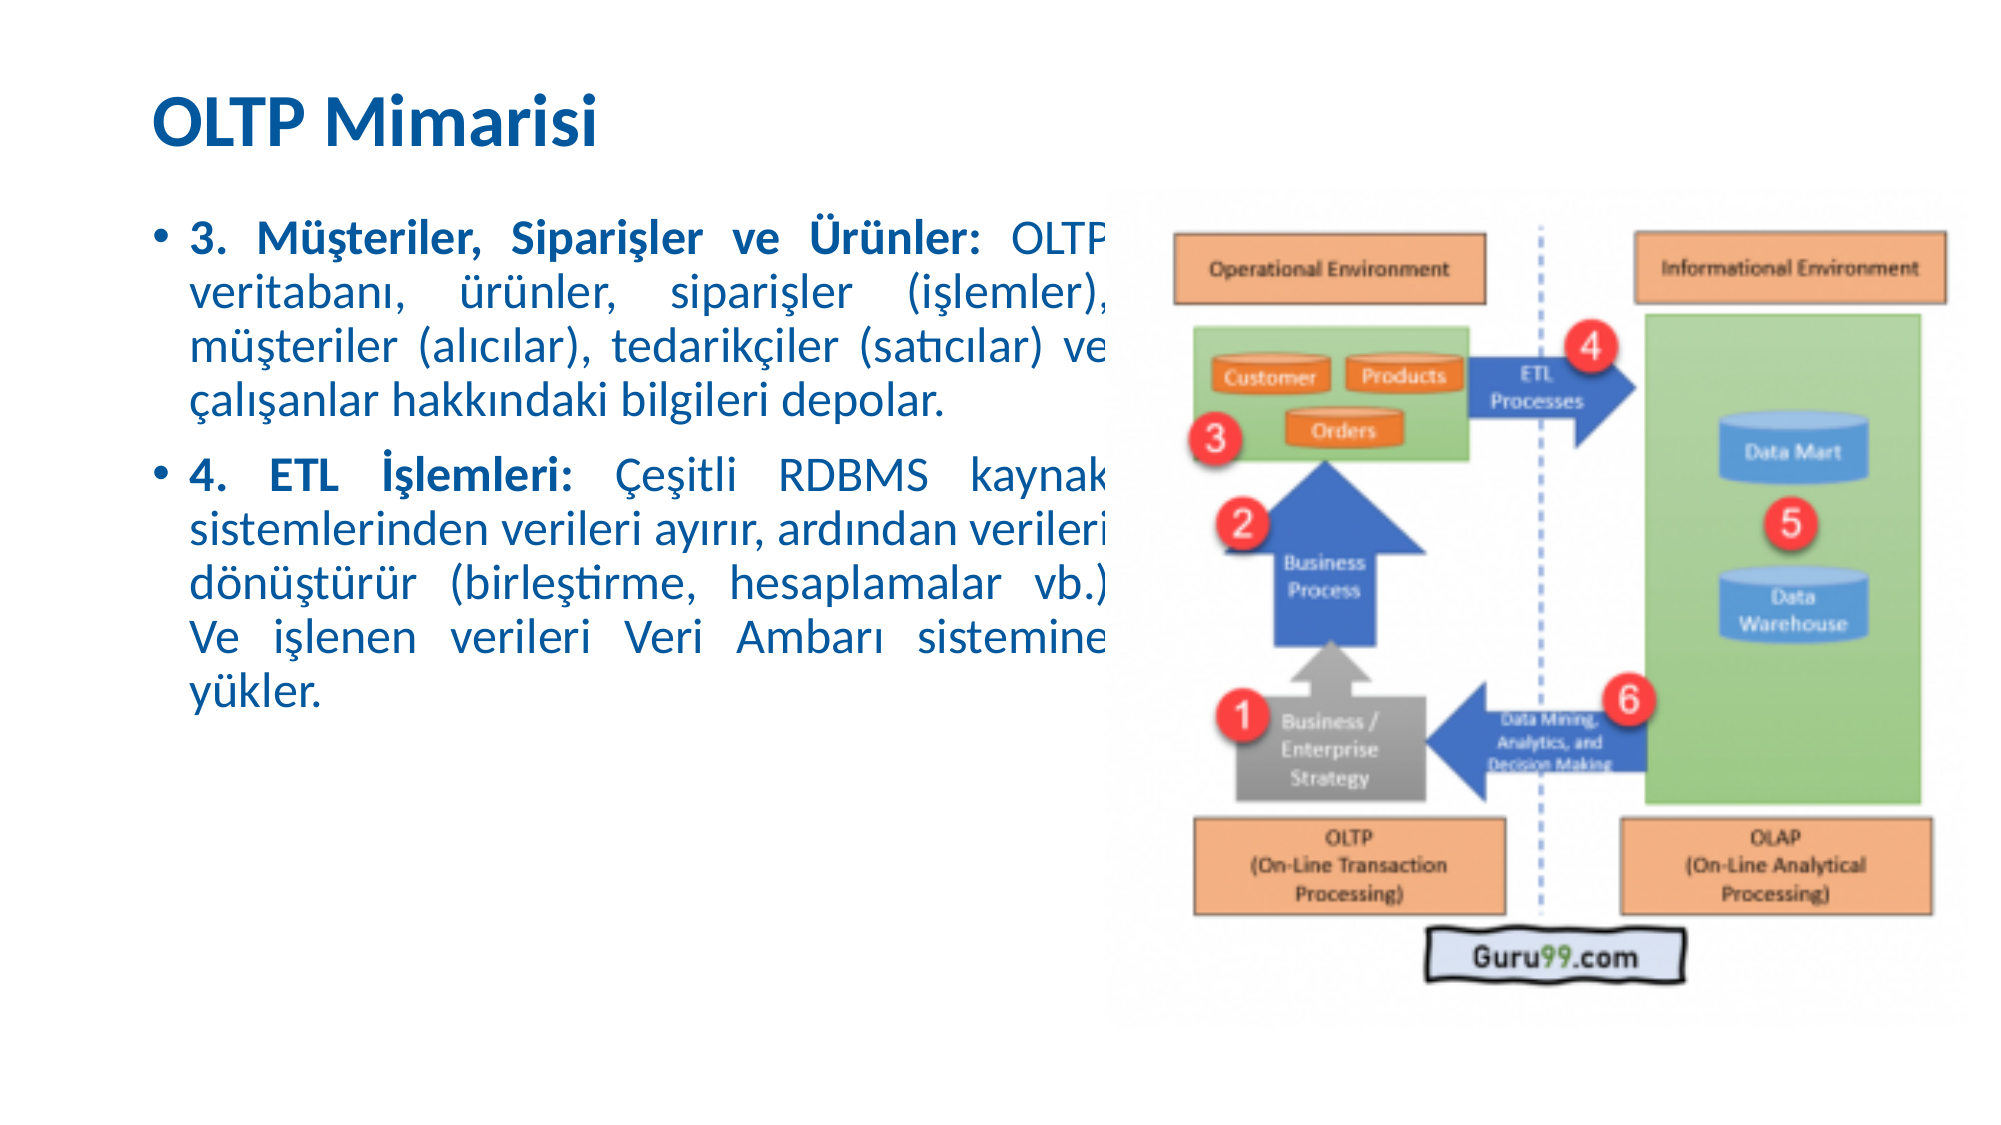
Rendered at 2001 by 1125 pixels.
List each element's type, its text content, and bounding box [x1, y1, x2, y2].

list 3. Müşteriler, Siparişler ve Ürünler: OLTP veritabanı, ürünler, siparişler (işlemler), müşteriler (alıcılar), tedarikçiler (satıcılar) ve çalışanlar hakkındaki bilgileri depolar. 4. ETL İşlemleri: Çeşitli RDBMS kaynak sistemlerinden verileri ayırır, ardından verileri dönüştürür (birleştirme, hesaplamalar vb.) Ve işlenen verileri Veri Ambarı sistemine yükler. [137, 203, 1105, 1014]
title OLTP Mimarisi [137, 59, 1863, 185]
picture [1105, 188, 1968, 1029]
